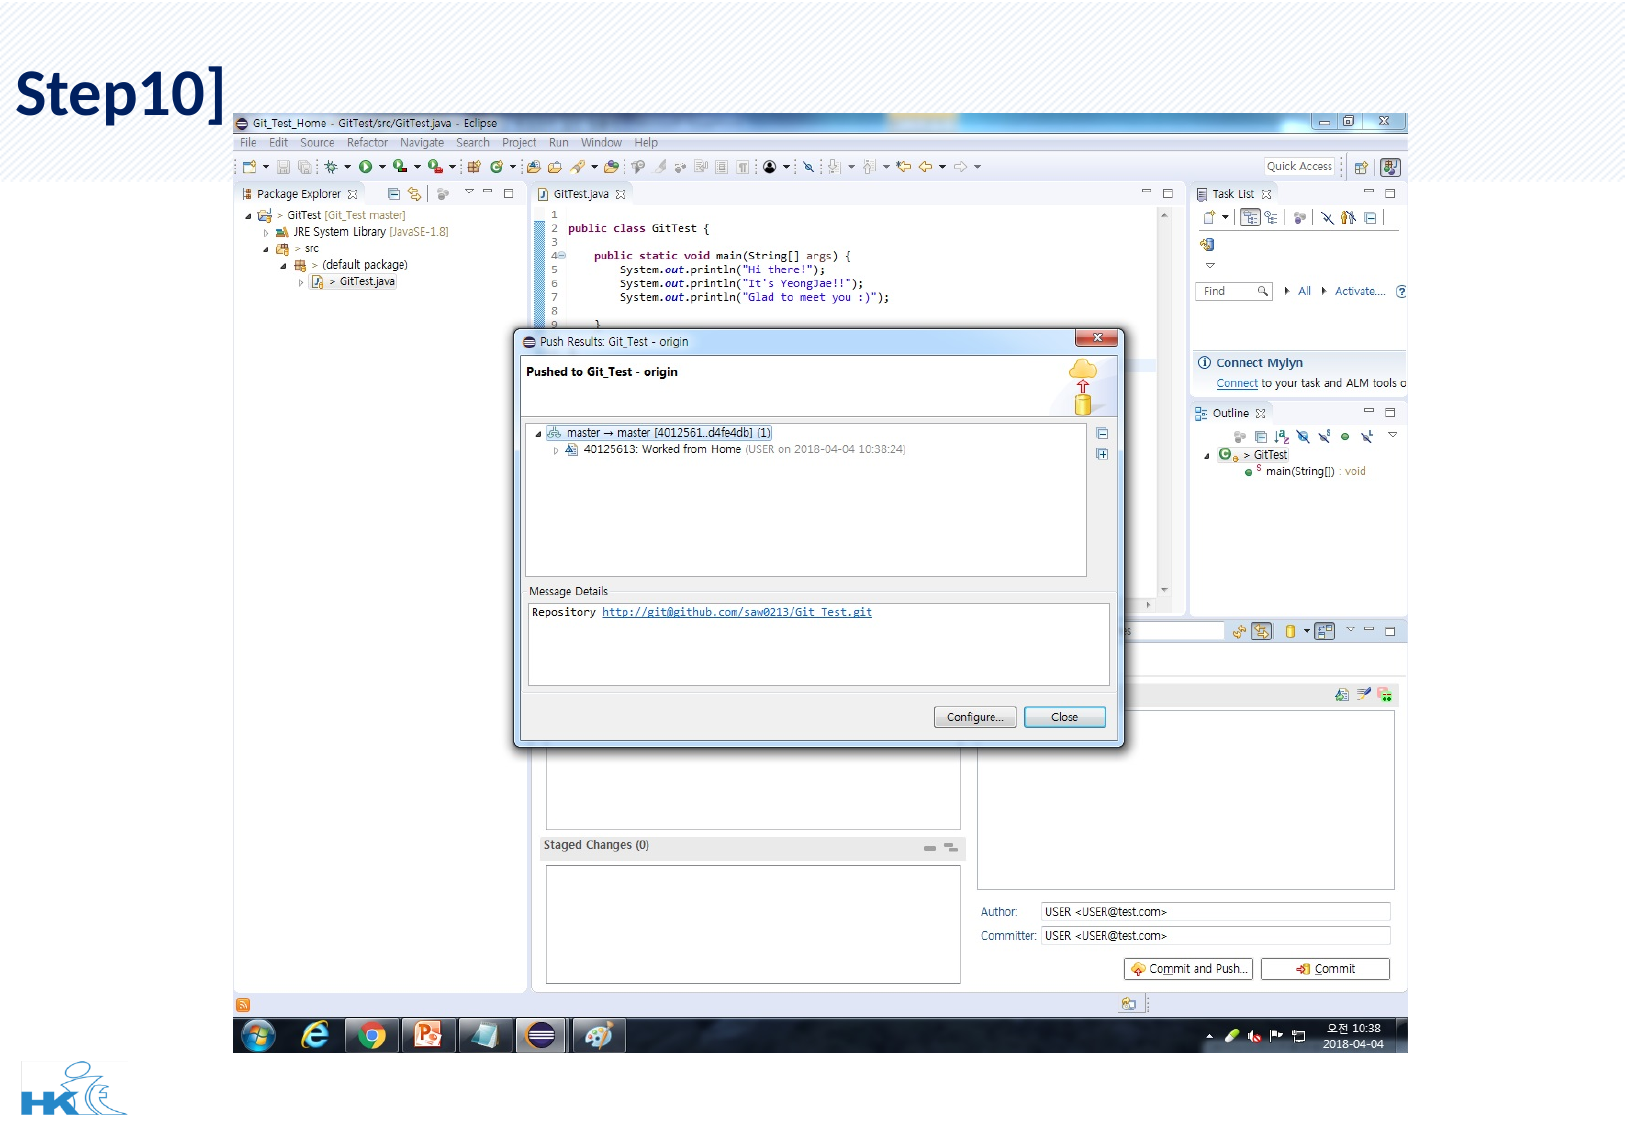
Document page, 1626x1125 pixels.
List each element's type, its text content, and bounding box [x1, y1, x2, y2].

title Step10] [0, 0, 1625, 182]
picture [21, 1061, 128, 1115]
picture [233, 113, 1408, 1053]
